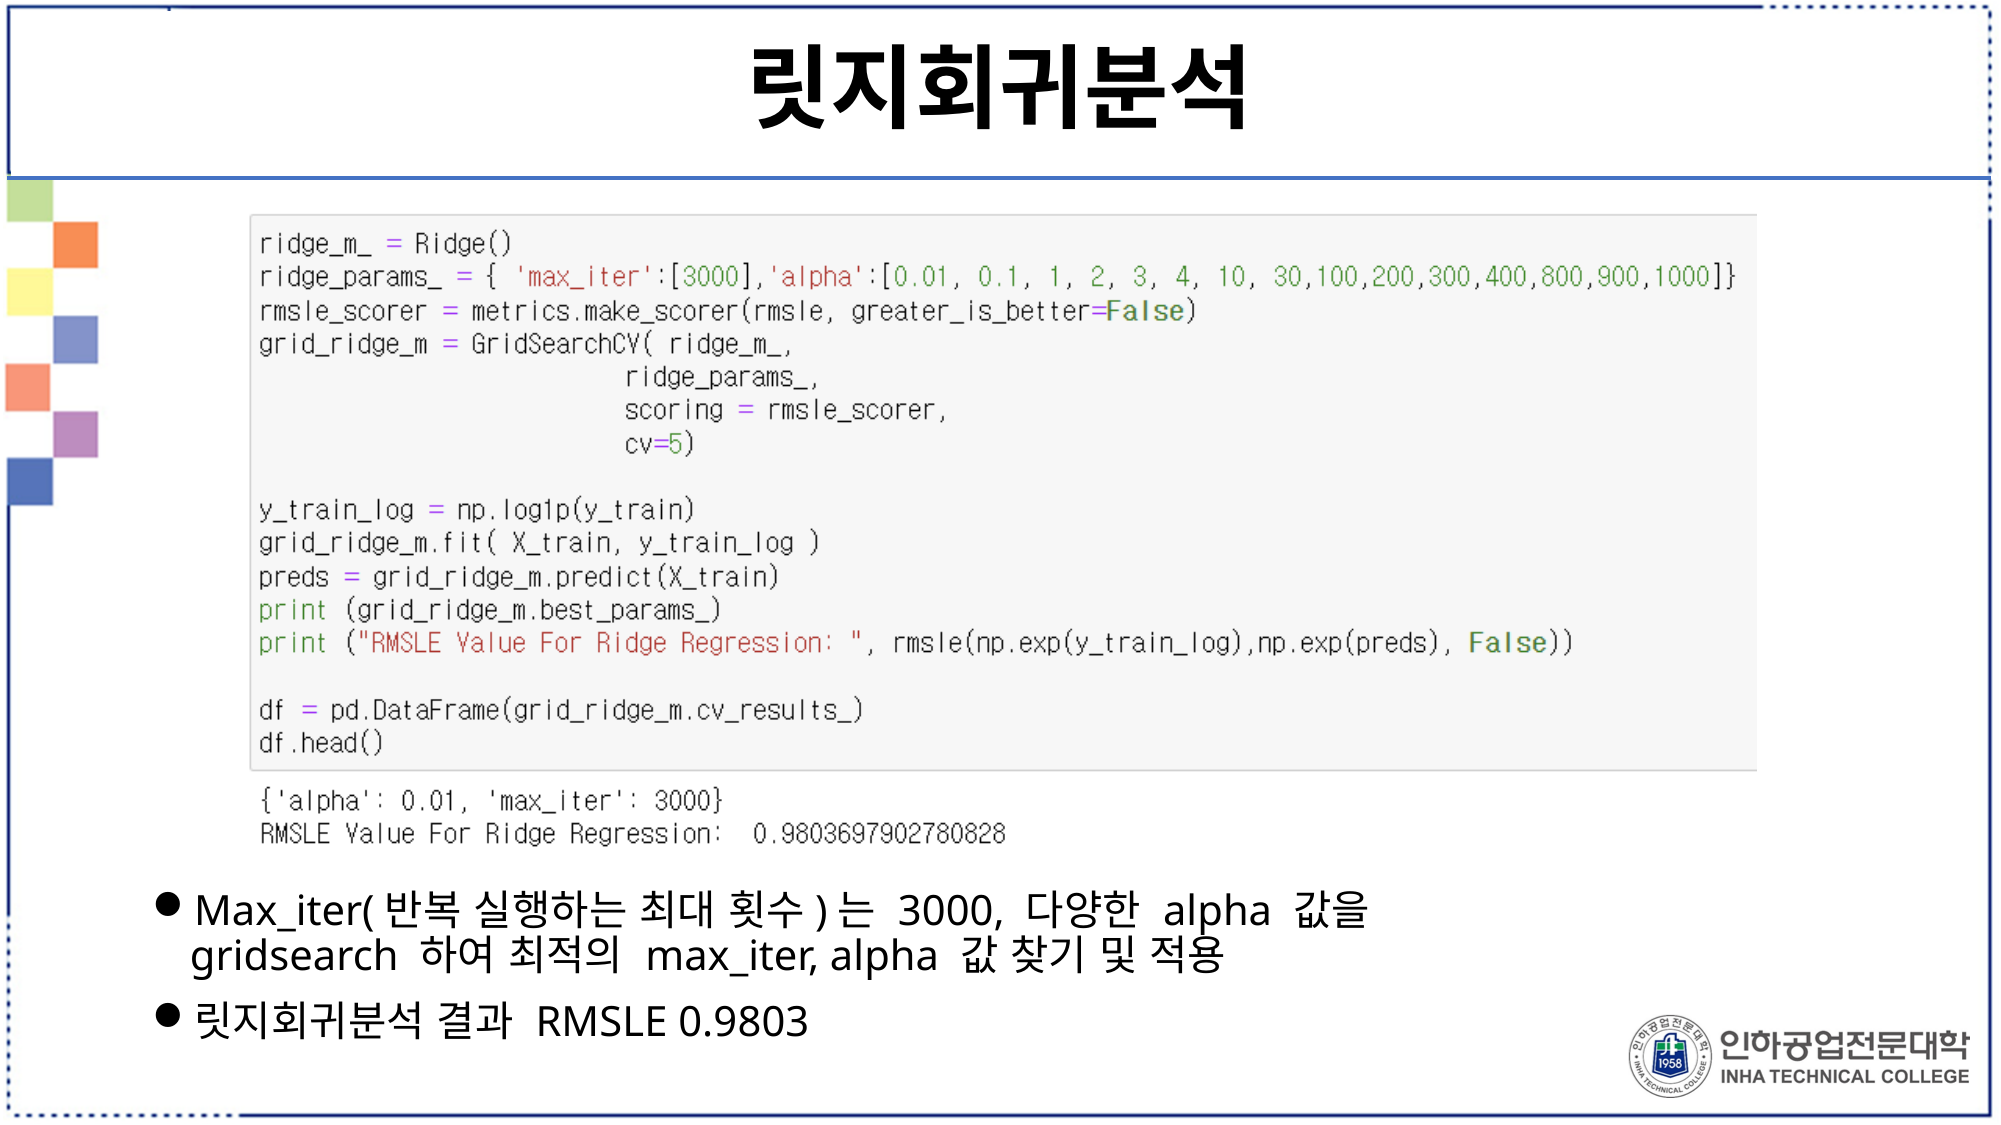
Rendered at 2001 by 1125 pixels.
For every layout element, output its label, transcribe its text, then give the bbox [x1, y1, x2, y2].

list Max_iter(반복 실행하는 최대 횟수)는 3000, 다양한 alpha 값을 gridsearch 하여 최적의 max_iter, alpha 값 찾기 및 적용 릿지회귀분석 결과 RMSLE 0.9803 [137, 881, 1863, 1125]
title 릿지회귀분석 [137, 5, 1863, 179]
picture [3, 1, 1999, 1125]
